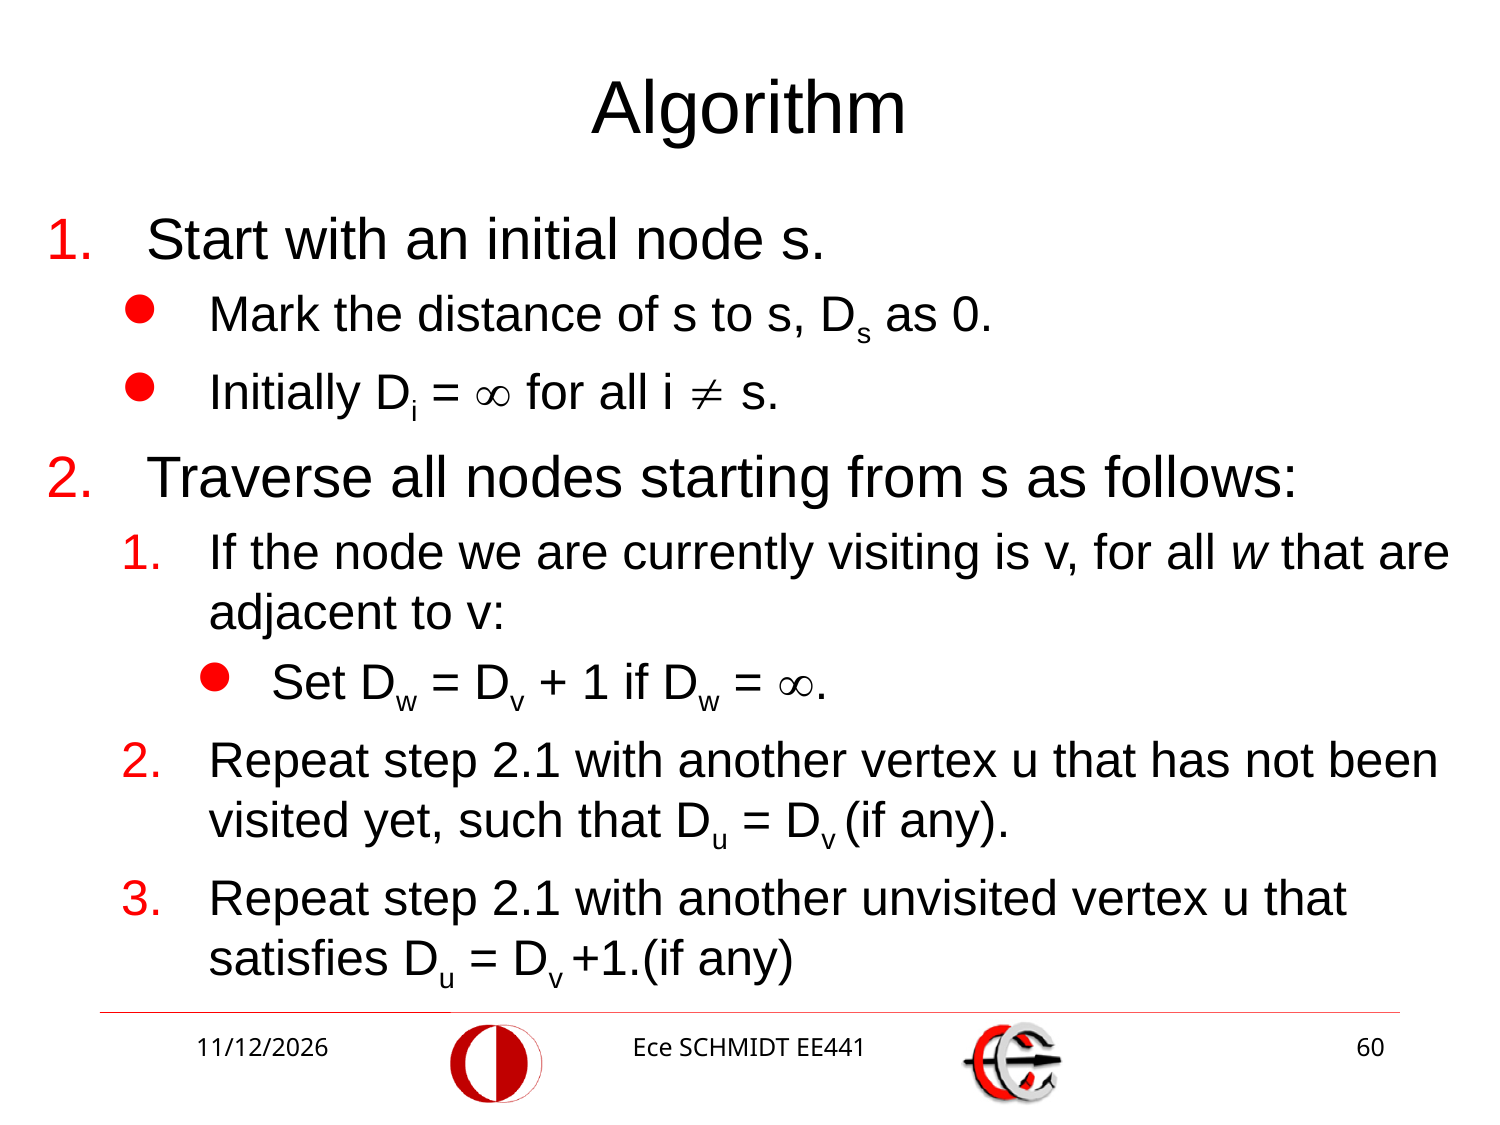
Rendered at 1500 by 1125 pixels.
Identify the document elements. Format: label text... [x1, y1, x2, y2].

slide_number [99, 1024, 425, 1103]
slide_number 60 [1074, 1024, 1400, 1103]
list Start with an initial node s. Mark the distance of s to s, Ds as 0. Initially Di =  for all i  s. Traverse all nodes starting from s as follows: If the node we are currently visiting is v, for all w that are adjacent to v: Set Dw = Dv + 1 if Dw = . Repeat step 2.1 with another vertex u that has not been visited yet, such that Du = Dv (if any). Repeat step 2.1 with another unvisited vertex u that satisfies Du = Dv +1.(if any) [31, 193, 1483, 1125]
title Algorithm [150, 0, 1350, 193]
footer Ece SCHMIDT EE441 [512, 1024, 988, 1103]
